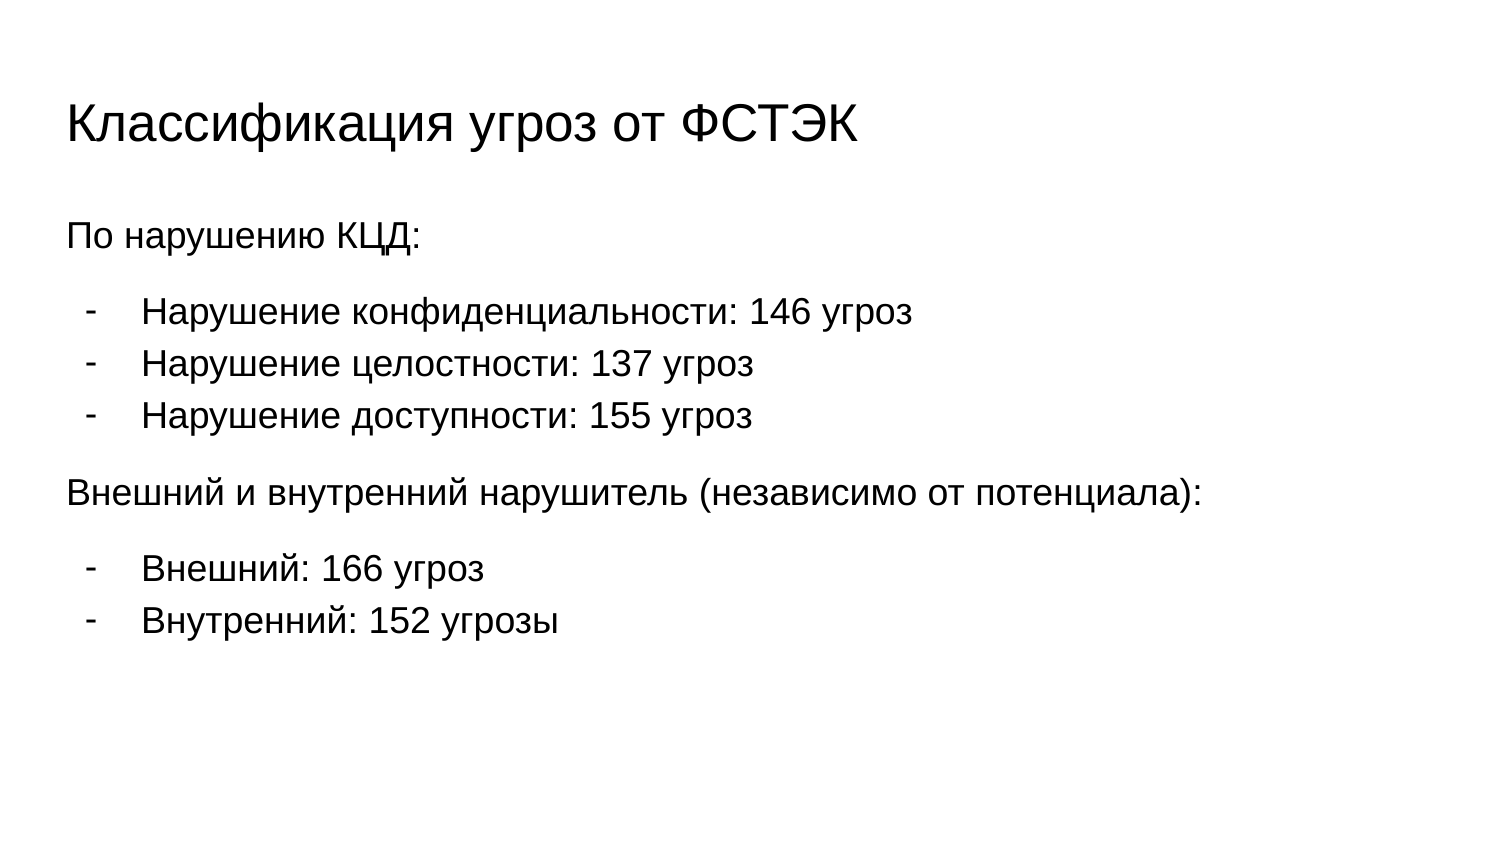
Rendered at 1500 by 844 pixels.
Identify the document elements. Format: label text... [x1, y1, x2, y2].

list По нарушению КЦД: Нарушение конфиденциальности: 146 угроз Нарушение целостности: 137 угроз Нарушение доступности: 155 угроз Внешний и внутренний нарушитель (независимо от потенциала): Внешний: 166 угроз Внутренний: 152 угрозы [51, 189, 1449, 750]
title Классификация угроз от ФСТЭК [51, 72, 1449, 167]
